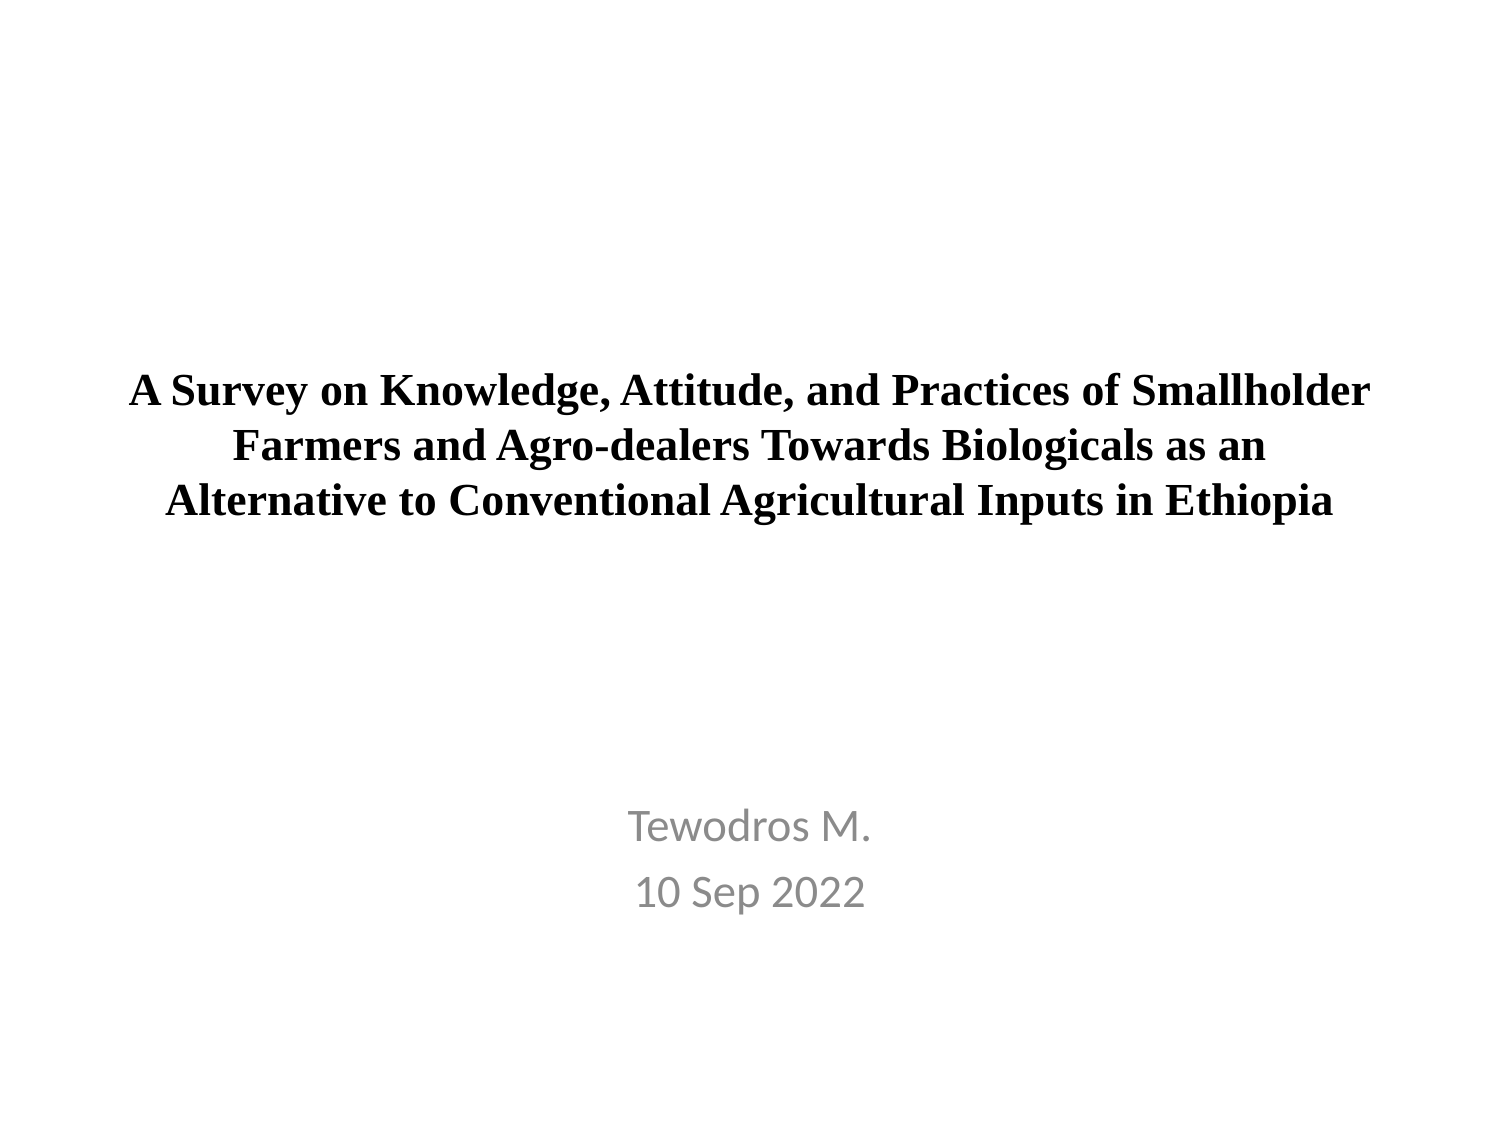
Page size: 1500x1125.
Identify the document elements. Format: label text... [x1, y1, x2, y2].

title A Survey on Knowledge, Attitude, and Practices of Smallholder Farmers and Agro-dealers Towards Biologicals as an Alternative to Conventional Agricultural Inputs in Ethiopia [112, 349, 1388, 591]
subtitle Tewodros M. 10 Sep 2022 [225, 787, 1275, 925]
